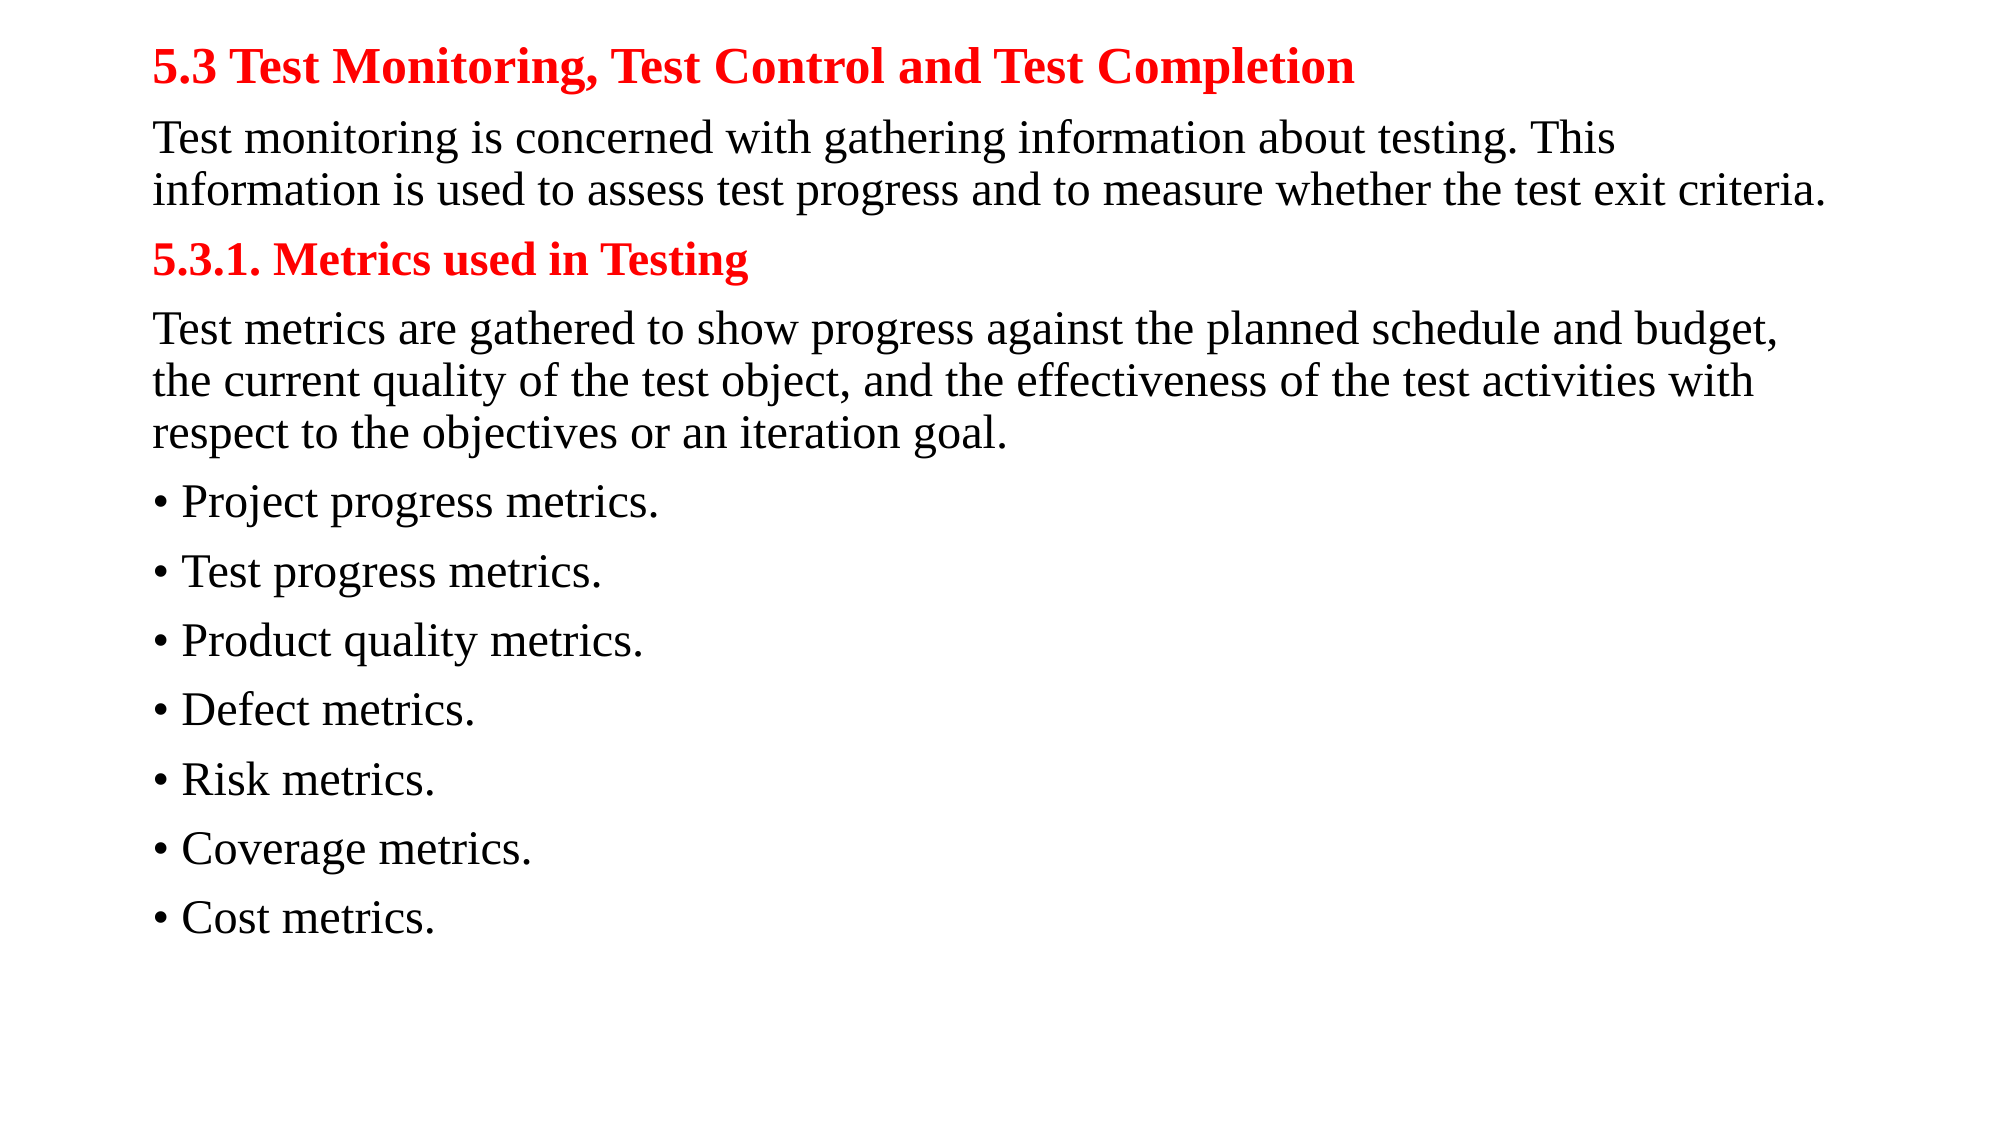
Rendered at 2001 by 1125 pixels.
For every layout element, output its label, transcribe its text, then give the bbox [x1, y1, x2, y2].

list 5.3 Test Monitoring, Test Control and Test Completion Test monitoring is concerned with gathering information about testing. This information is used to assess test progress and to measure whether the test exit criteria. 5.3.1. Metrics used in Testing Test metrics are gathered to show progress against the planned schedule and budget, the current quality of the test object, and the effectiveness of the test activities with respect to the objectives or an iteration goal. • Project progress metrics. • Test progress metrics. • Product quality metrics. • Defect metrics. • Risk metrics. • Coverage metrics. • Cost metrics. [137, 31, 1863, 1014]
